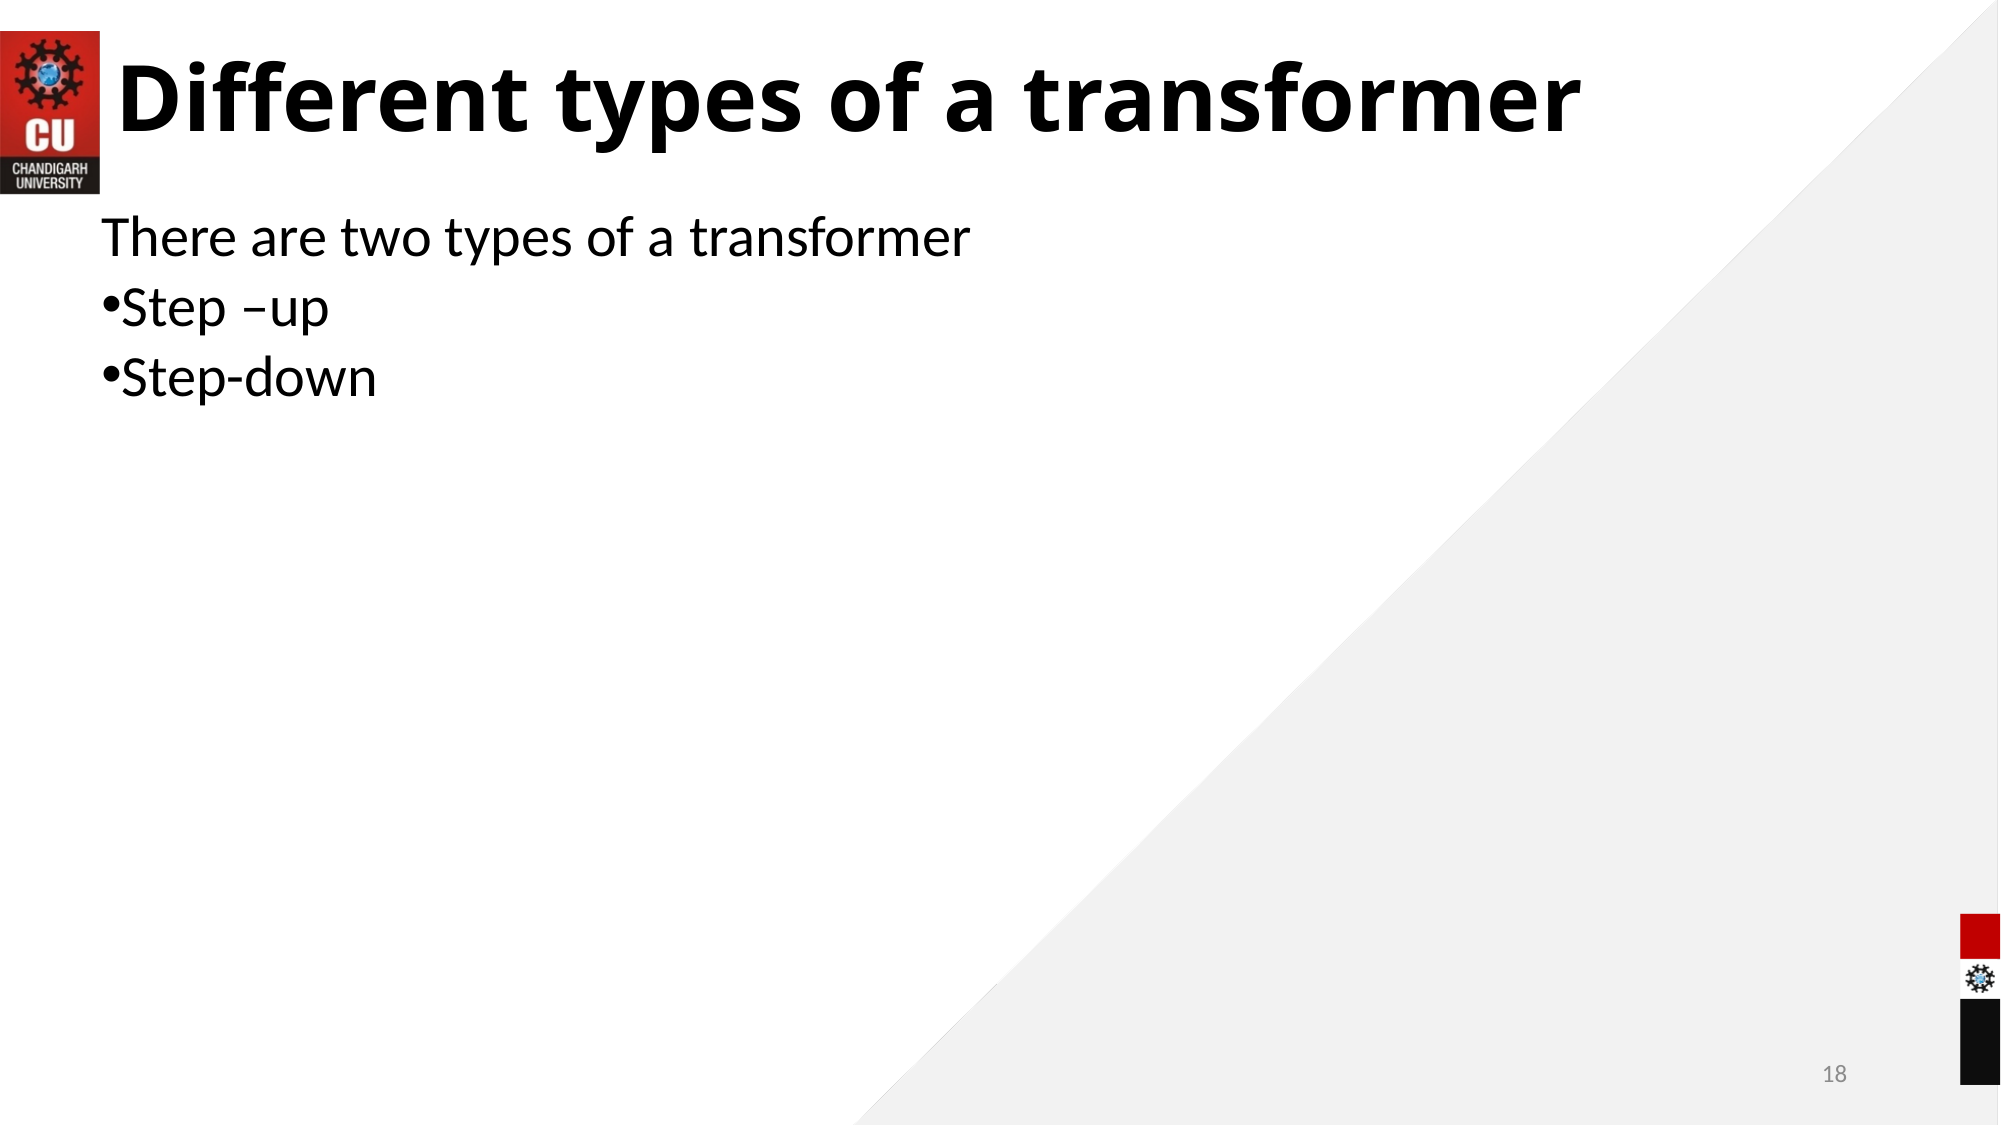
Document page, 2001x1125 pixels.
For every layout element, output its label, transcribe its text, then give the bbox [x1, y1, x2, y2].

text_box Different types of a transformer [100, 32, 1599, 157]
slide_number 18 [1412, 1042, 1863, 1103]
picture [0, 0, 2001, 1125]
text_box There are two types of a transformer Step –up Step-down [86, 190, 1897, 416]
